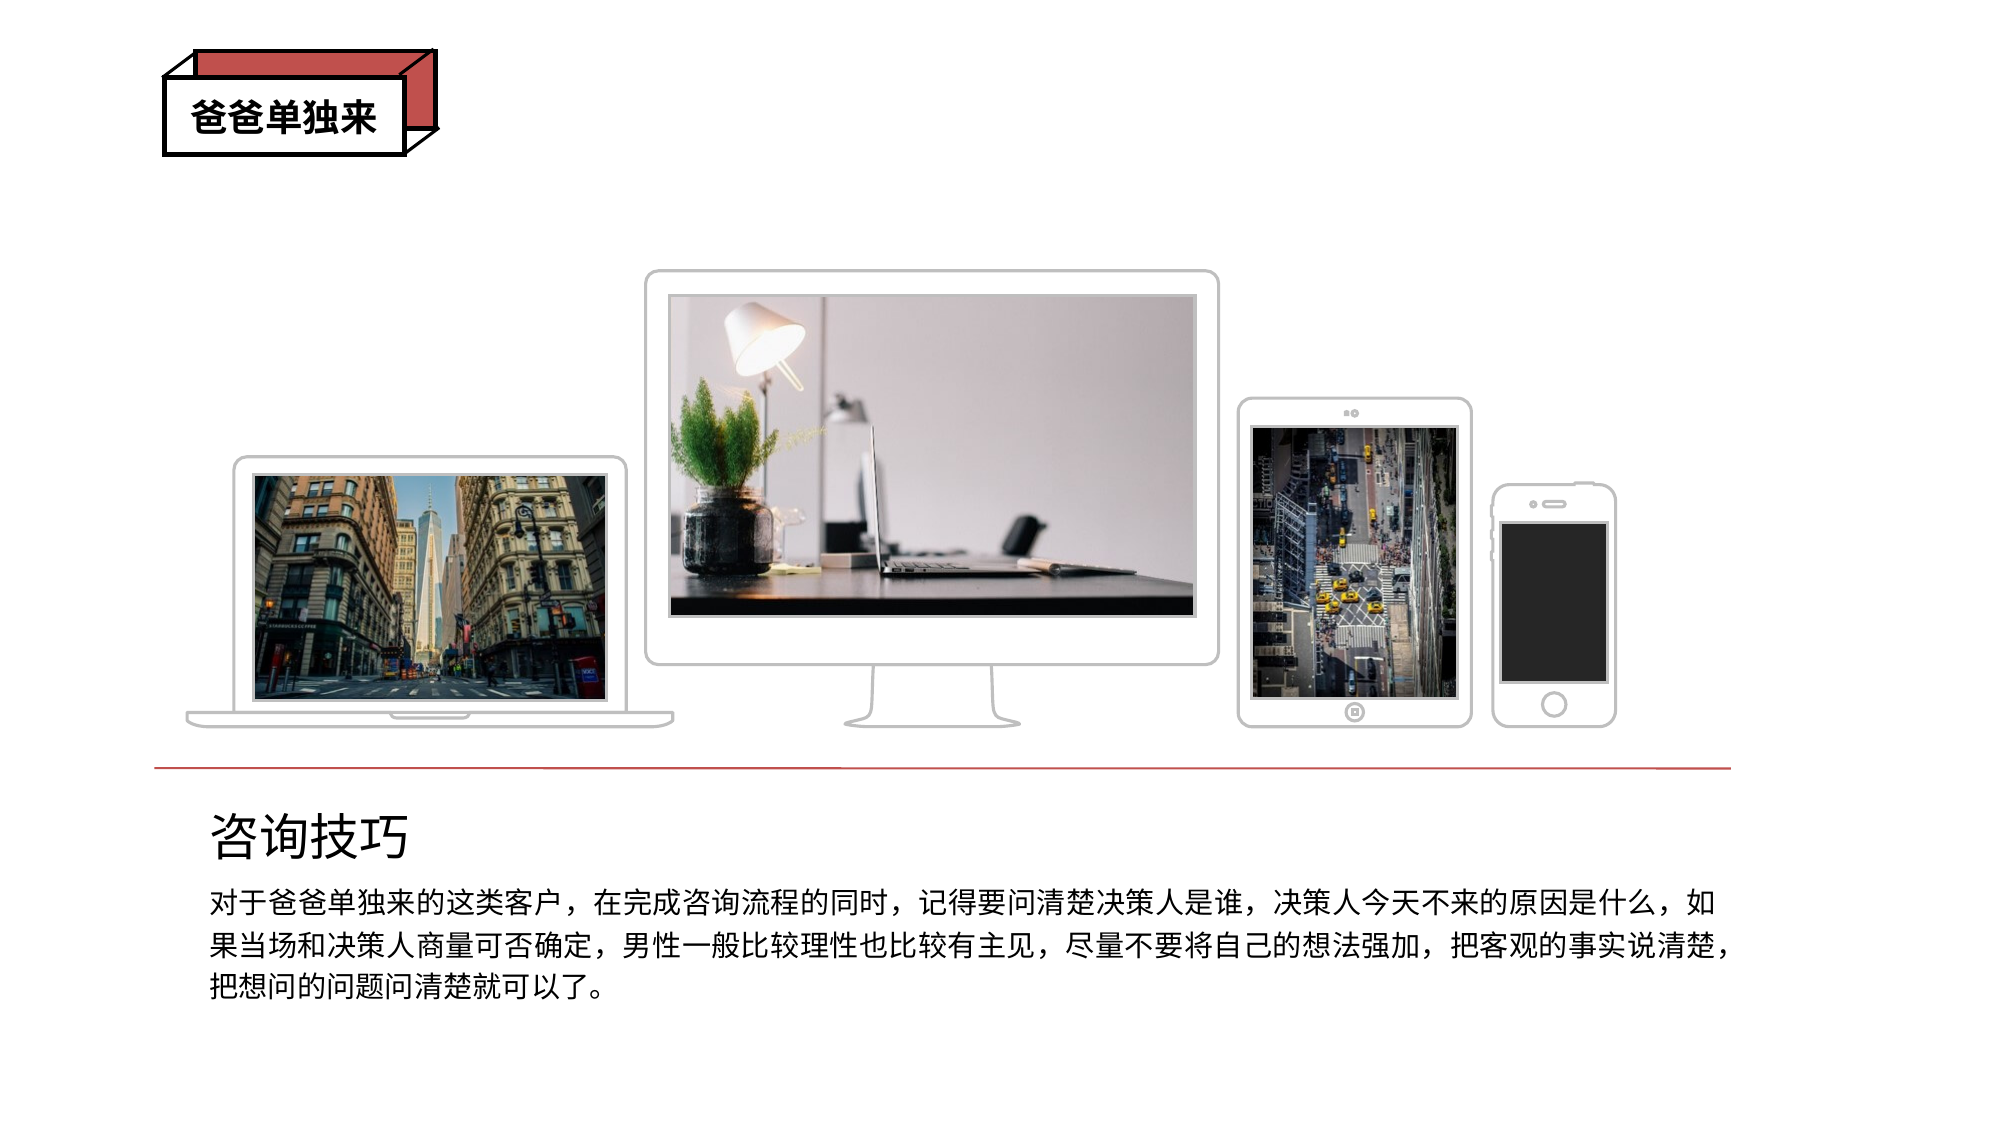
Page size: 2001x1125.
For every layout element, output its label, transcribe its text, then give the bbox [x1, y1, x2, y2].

text_box 对于爸爸单独来的这类客户，在完成咨询流程的同时，记得要问清楚决策人是谁，决策人今天不来的原因是什么，如果当场和决策人商量可否确定，男性一般比较理性也比较有主见，尽量不要将自己的想法强加，把客观的事实说清楚，把想问的问题问清楚就可以了。 [194, 870, 1731, 1012]
text_box [1238, 398, 1472, 727]
text_box [670, 296, 1194, 616]
text_box [645, 270, 1219, 727]
text_box [254, 475, 606, 700]
text_box [187, 456, 673, 727]
text_box [1252, 427, 1457, 698]
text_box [162, 48, 440, 155]
text_box 咨询技巧 [194, 785, 1195, 873]
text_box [1491, 482, 1616, 727]
